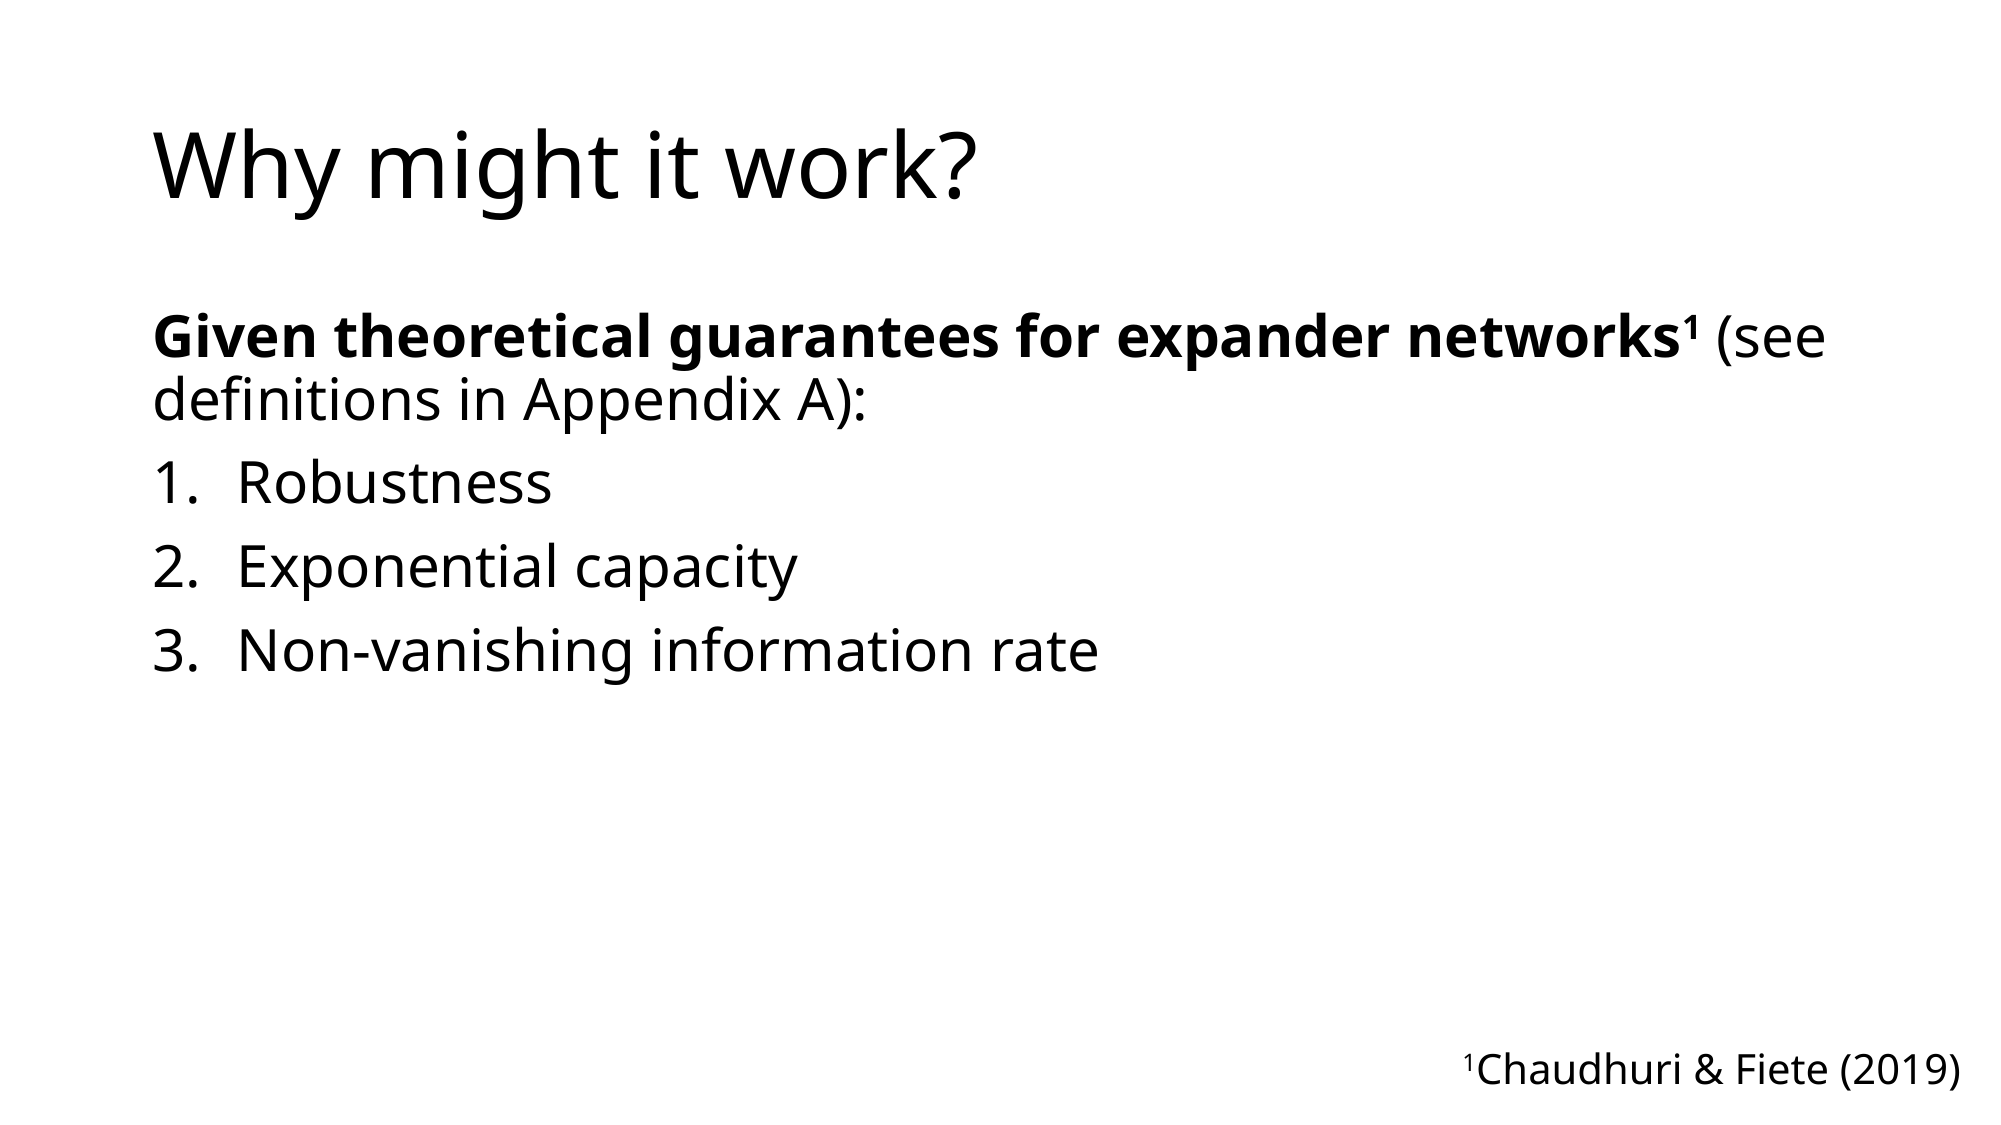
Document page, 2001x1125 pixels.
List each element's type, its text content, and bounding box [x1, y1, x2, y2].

list Given theoretical guarantees for expander networks1 (see definitions in Appendix A): Robustness Exponential capacity Non-vanishing information rate [137, 299, 1863, 1014]
text_box 1Chaudhuri & Fiete (2019) [1447, 1035, 1976, 1101]
title Why might it work? [137, 59, 1863, 278]
